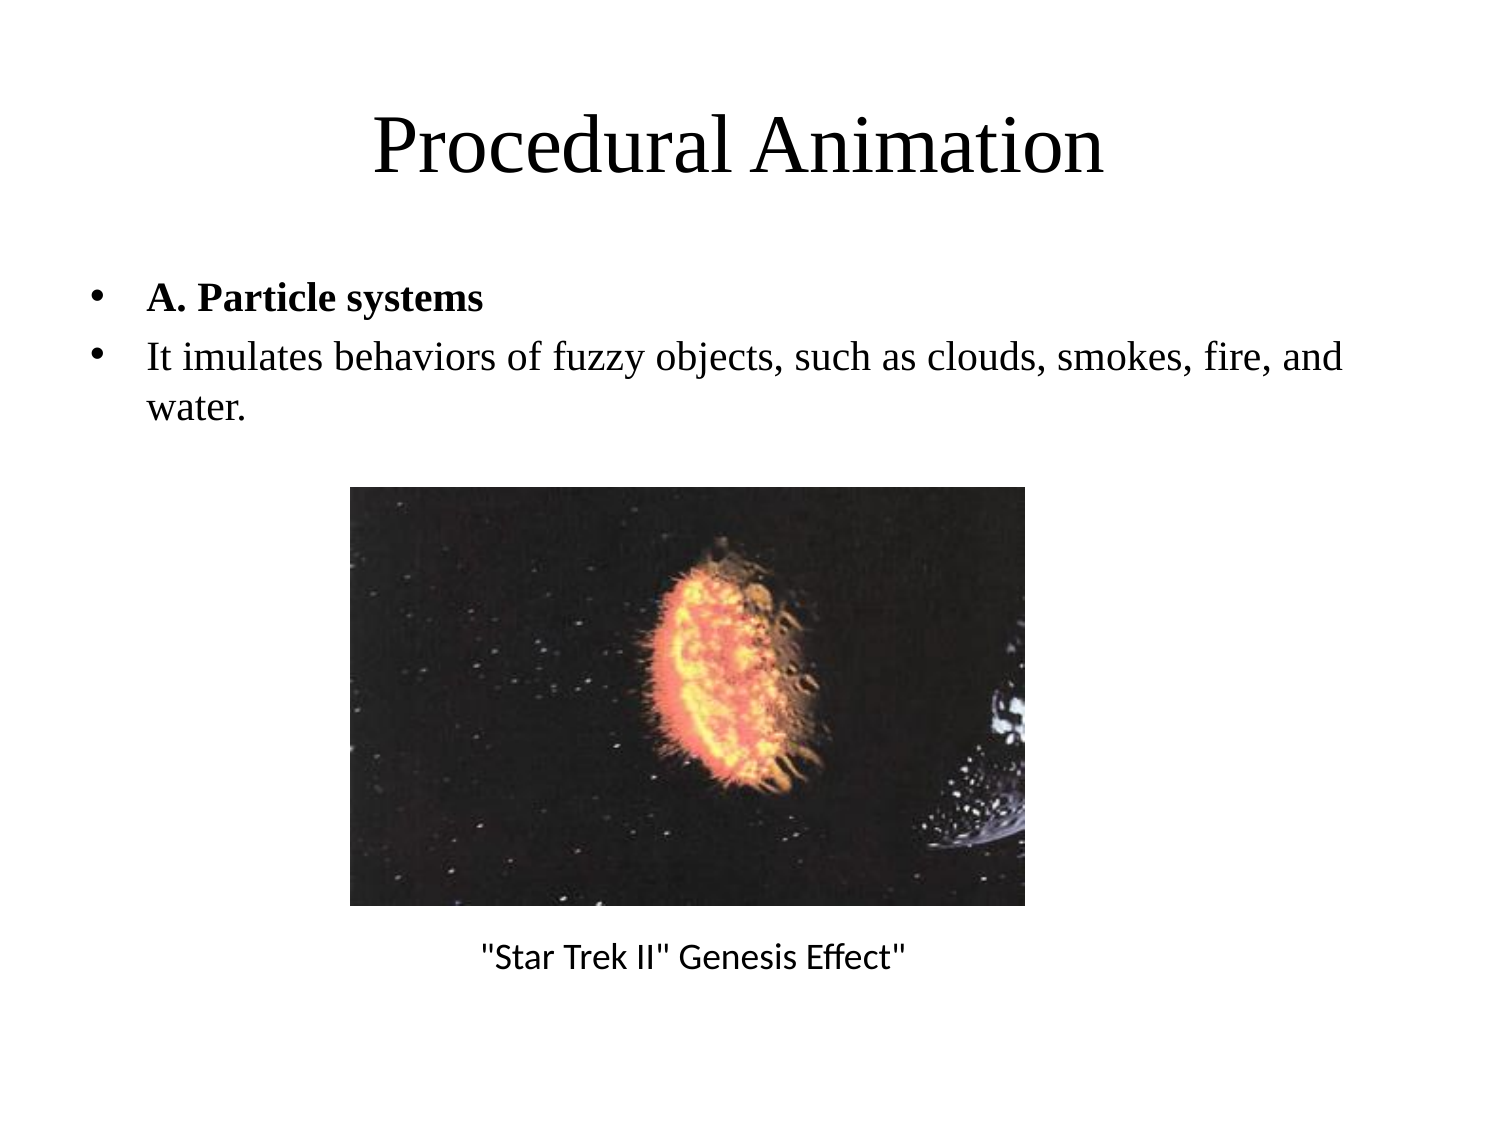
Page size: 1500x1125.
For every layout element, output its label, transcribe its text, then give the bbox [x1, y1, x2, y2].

list A. Particle systems It imulates behaviors of fuzzy objects, such as clouds, smokes, fire, and water. [75, 262, 1425, 1088]
text_box "Star Trek II" Genesis Effect" [465, 924, 922, 985]
picture [349, 487, 1026, 906]
title Procedural Animation [75, 45, 1425, 233]
